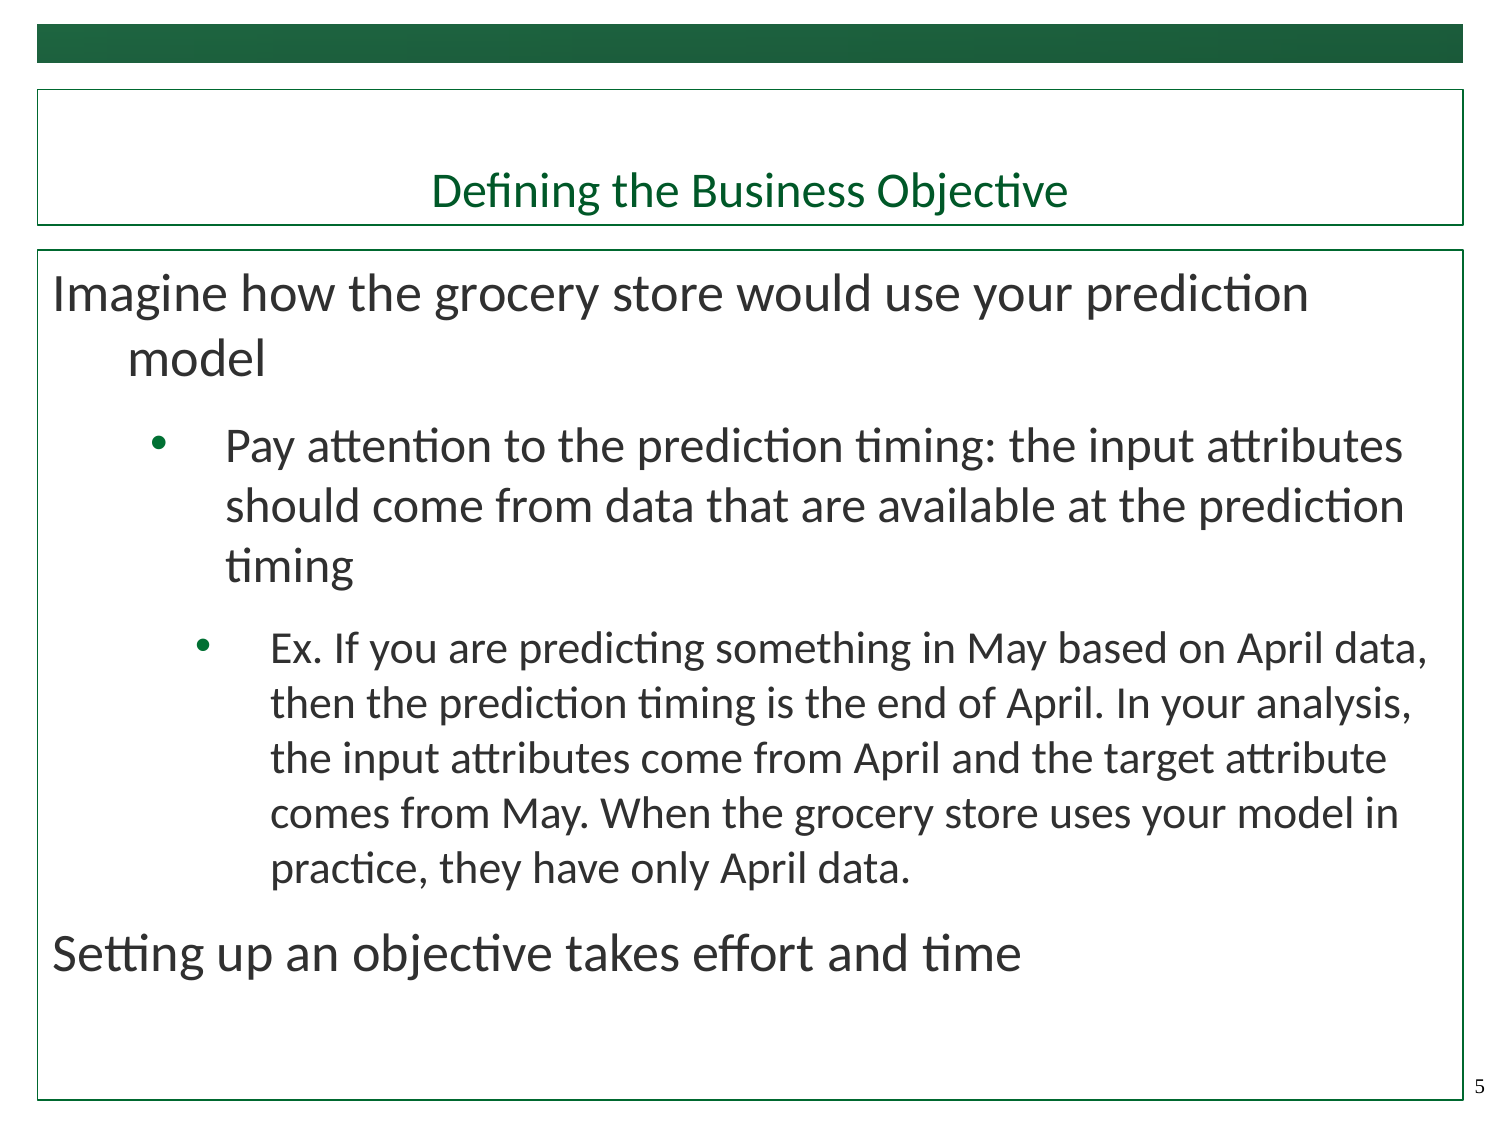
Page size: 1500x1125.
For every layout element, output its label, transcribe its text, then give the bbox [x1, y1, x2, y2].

slide_number ‹#› [1374, 1065, 1500, 1125]
title Defining the Business Objective [37, 89, 1464, 226]
list Imagine how the grocery store would use your prediction model Pay attention to the prediction timing: the input attributes should come from data that are available at the prediction timing Ex. If you are predicting something in May based on April data, then the prediction timing is the end of April. In your analysis, the input attributes come from April and the target attribute comes from May. When the grocery store uses your model in practice, they have only April data. Setting up an objective takes effort and time [37, 249, 1464, 1101]
picture [37, 24, 1463, 63]
